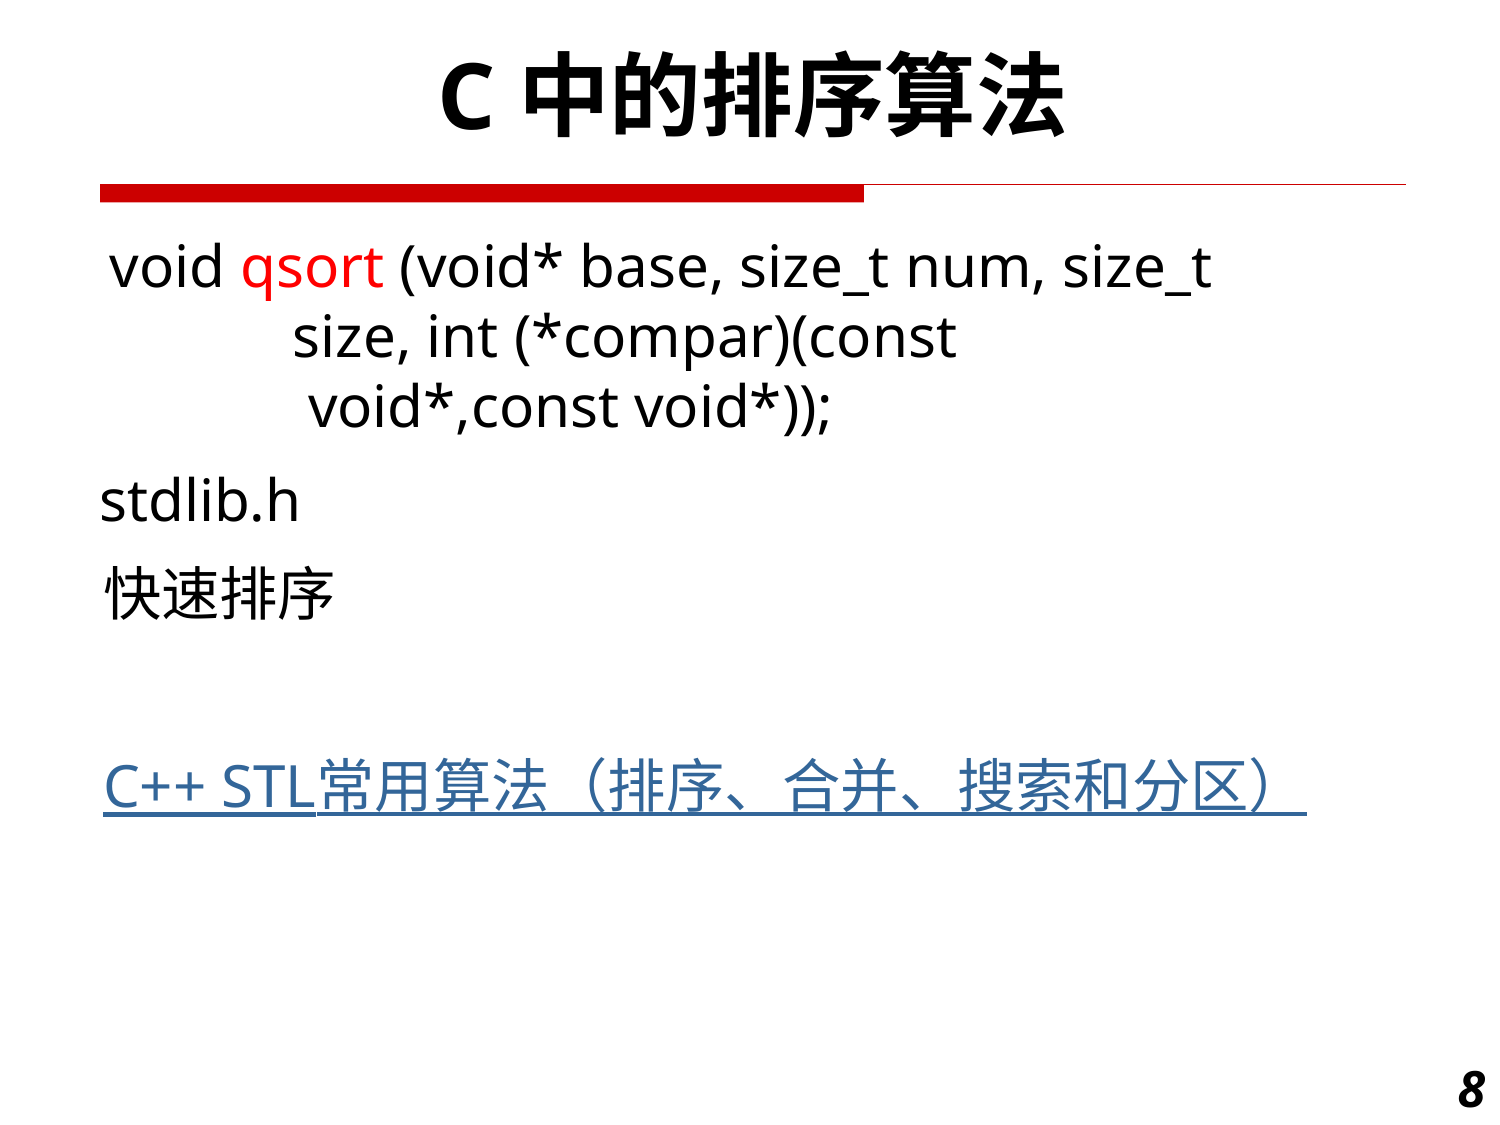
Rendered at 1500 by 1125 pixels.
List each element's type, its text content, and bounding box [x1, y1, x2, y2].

text_box C++ STL常用算法（排序、合并、搜索和分区） [88, 742, 1455, 842]
text_box stdlib.h [84, 456, 1473, 541]
text_box C中的排序算法 [59, 30, 1447, 156]
text_box 8 [1400, 1049, 1500, 1125]
text_box 快速排序 [88, 549, 1476, 635]
text_box void qsort (void* base, size_t num, size_t size, int (*compar)(const void*,const void*)); [109, 229, 1433, 440]
